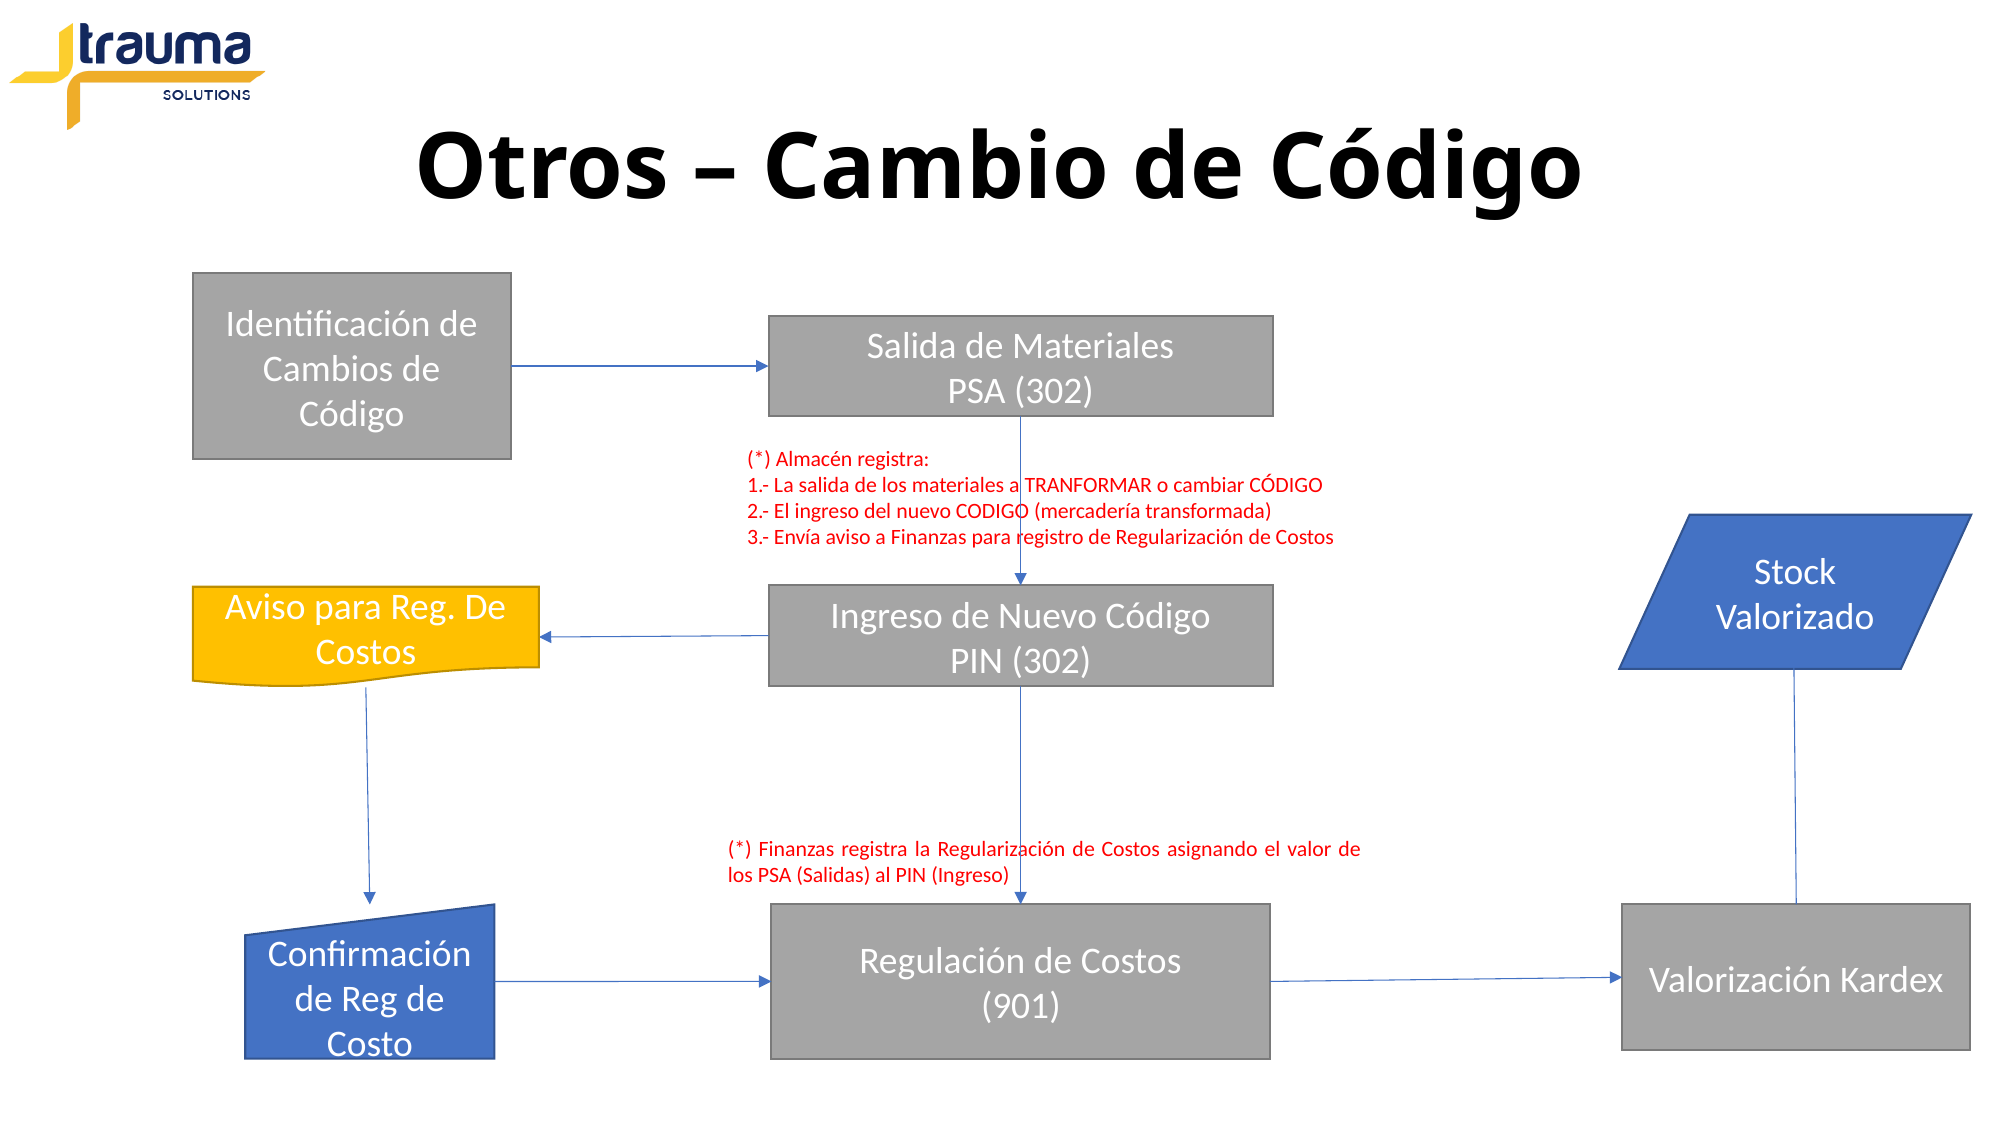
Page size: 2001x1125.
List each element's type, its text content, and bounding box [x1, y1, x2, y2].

picture [9, 23, 266, 130]
text_box Regulación de Costos (901) [770, 903, 1271, 1060]
text_box (*) Almacén registra: 1.- La salida de los materiales a TRANFORMAR o cambiar CÓDIGO 2.- El ingreso del nuevo CODIGO (mercadería transformada) 3.- Envía aviso a Finanzas para registro de Regularización de Costos [1021, 428, 1396, 557]
title Otros – Cambio de Código [137, 59, 1863, 278]
text_box Ingreso de Nuevo Código PIN (302) [768, 584, 1274, 687]
text_box Salida de Materiales PSA (302) [768, 315, 1274, 417]
text_box Aviso para Reg. De Costos [191, 585, 540, 687]
text_box Confirmación de Reg de Costo [244, 903, 496, 1060]
text_box (*) Almacén registra: 1.- La salida de los materiales a TRANFORMAR o cambiar CÓDIGO 2.- El ingreso del nuevo CODIGO (mercadería transformada) 3.- Envía aviso a Finanzas para registro de Regularización de Costos [729, 428, 1020, 558]
text_box Stock Valorizado [1617, 513, 1973, 670]
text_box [1793, 629, 1797, 905]
text_box Valorización Kardex [1621, 903, 1971, 1051]
text_box (*) Finanzas registra la Regularización de Costos asignando el valor de los PSA (Salidas) al PIN (Ingreso) [1021, 818, 1377, 895]
text_box (*) Finanzas registra la Regularización de Costos asignando el valor de los PSA (Salidas) al PIN (Ingreso) [711, 818, 1020, 895]
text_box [365, 680, 370, 920]
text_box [1269, 977, 1623, 982]
text_box Identificación de Cambios de Código [192, 272, 512, 460]
